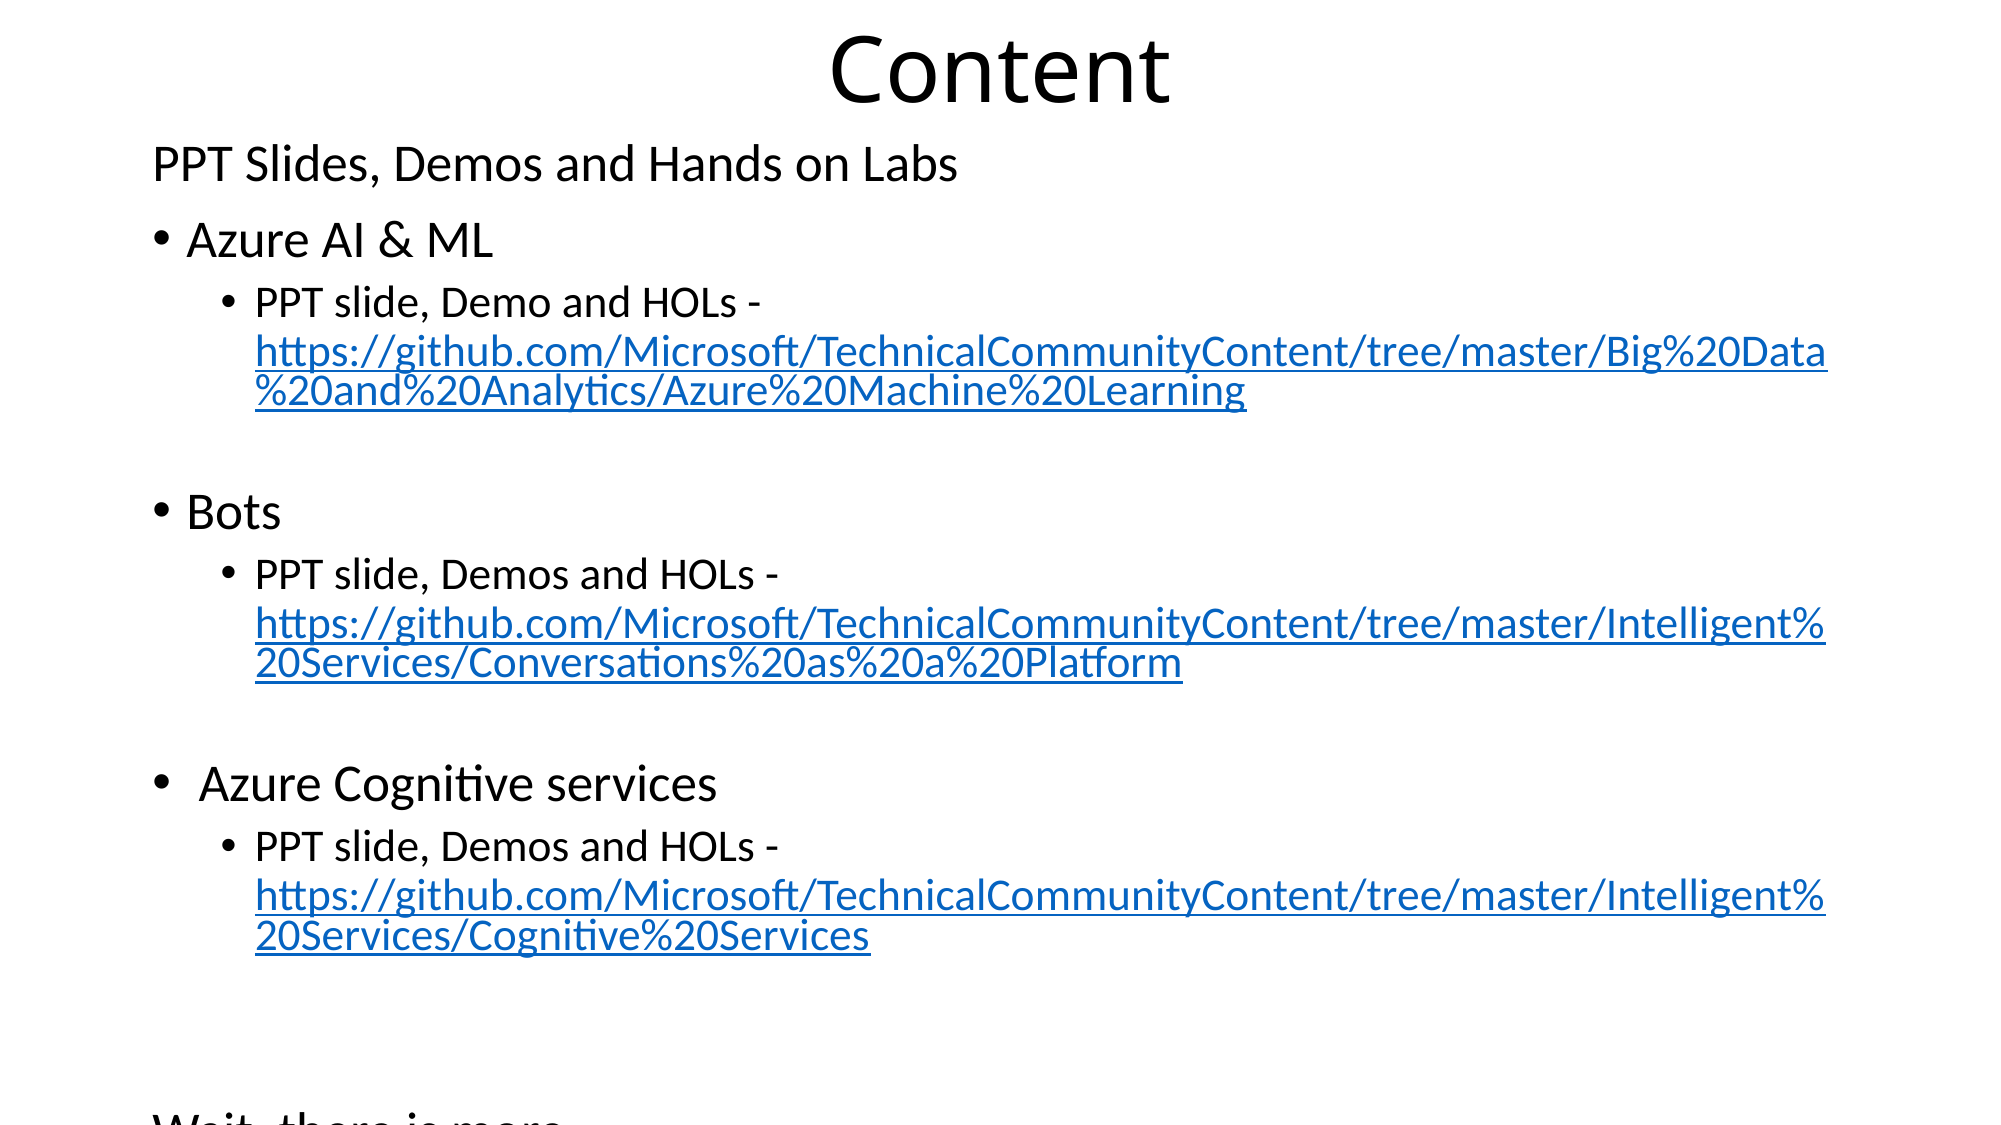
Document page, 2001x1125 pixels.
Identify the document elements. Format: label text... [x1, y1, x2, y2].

title Content [137, 0, 1863, 128]
list PPT Slides, Demos and Hands on Labs Azure AI & ML PPT slide, Demo and HOLs - https://github.com/Microsoft/TechnicalCommunityContent/tree/master/Big%20Data%20and%20Analytics/Azure%20Machine%20Learning Bots PPT slide, Demos and HOLs - https://github.com/Microsoft/TechnicalCommunityContent/tree/master/Intelligent%20Services/Conversations%20as%20a%20Platform Azure Cognitive services PPT slide, Demos and HOLs - https://github.com/Microsoft/TechnicalCommunityContent/tree/master/Intelligent%20Services/Cognitive%20Services Wait, there is more ….. [137, 128, 1863, 1059]
